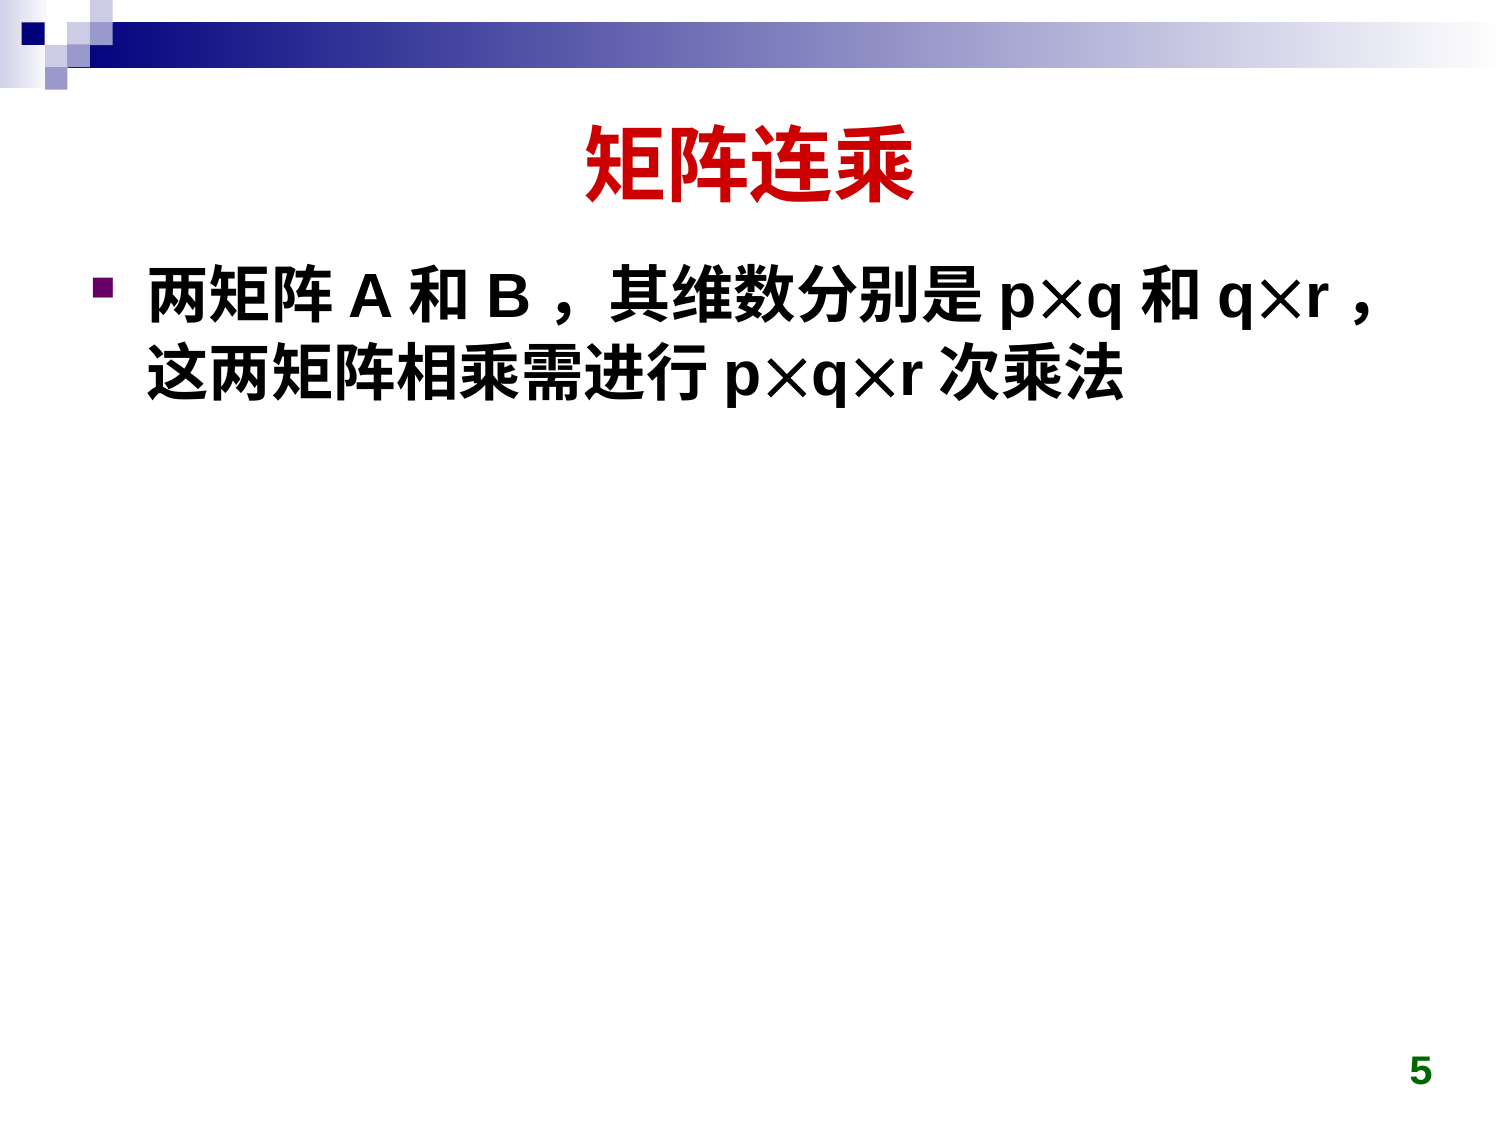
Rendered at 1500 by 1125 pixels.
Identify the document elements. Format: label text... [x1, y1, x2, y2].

list 两矩阵A和B，其维数分别是pq和qr，这两矩阵相乘需进行pqr次乘法 [75, 243, 1425, 1024]
slide_number 5 [1098, 1025, 1449, 1100]
title 矩阵连乘 [75, 75, 1425, 243]
